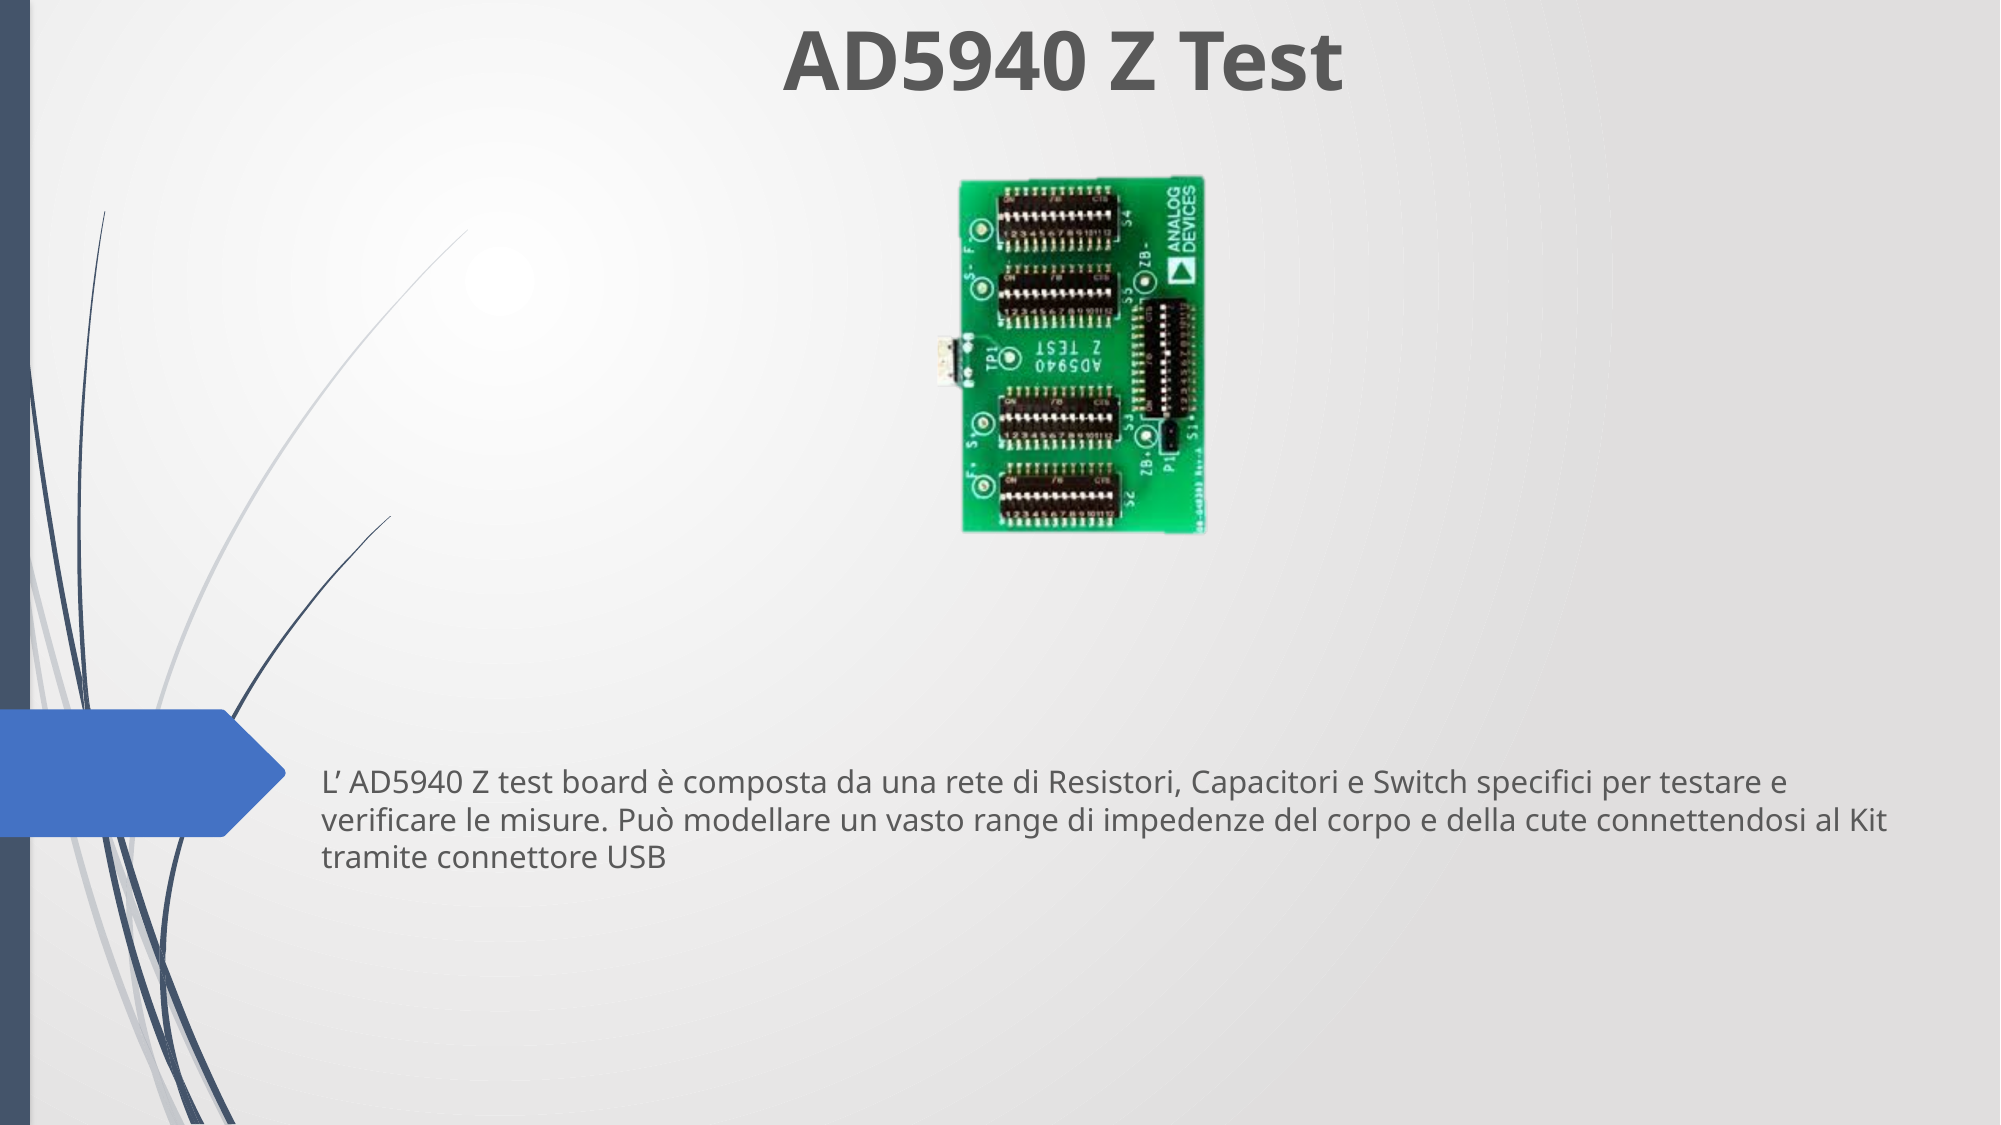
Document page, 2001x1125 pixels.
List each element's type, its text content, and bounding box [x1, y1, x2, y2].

subtitle L’ AD5940 Z test board è composta da una rete di Resistori, Capacitori e Switch specifici per testare e verificare le misure. Può modellare un vasto range di impedenze del corpo e della cute connettendosi al Kit tramite connettore USB [306, 754, 1943, 1104]
title AD5940 Z Test [500, 0, 1630, 246]
picture [866, 133, 1297, 562]
